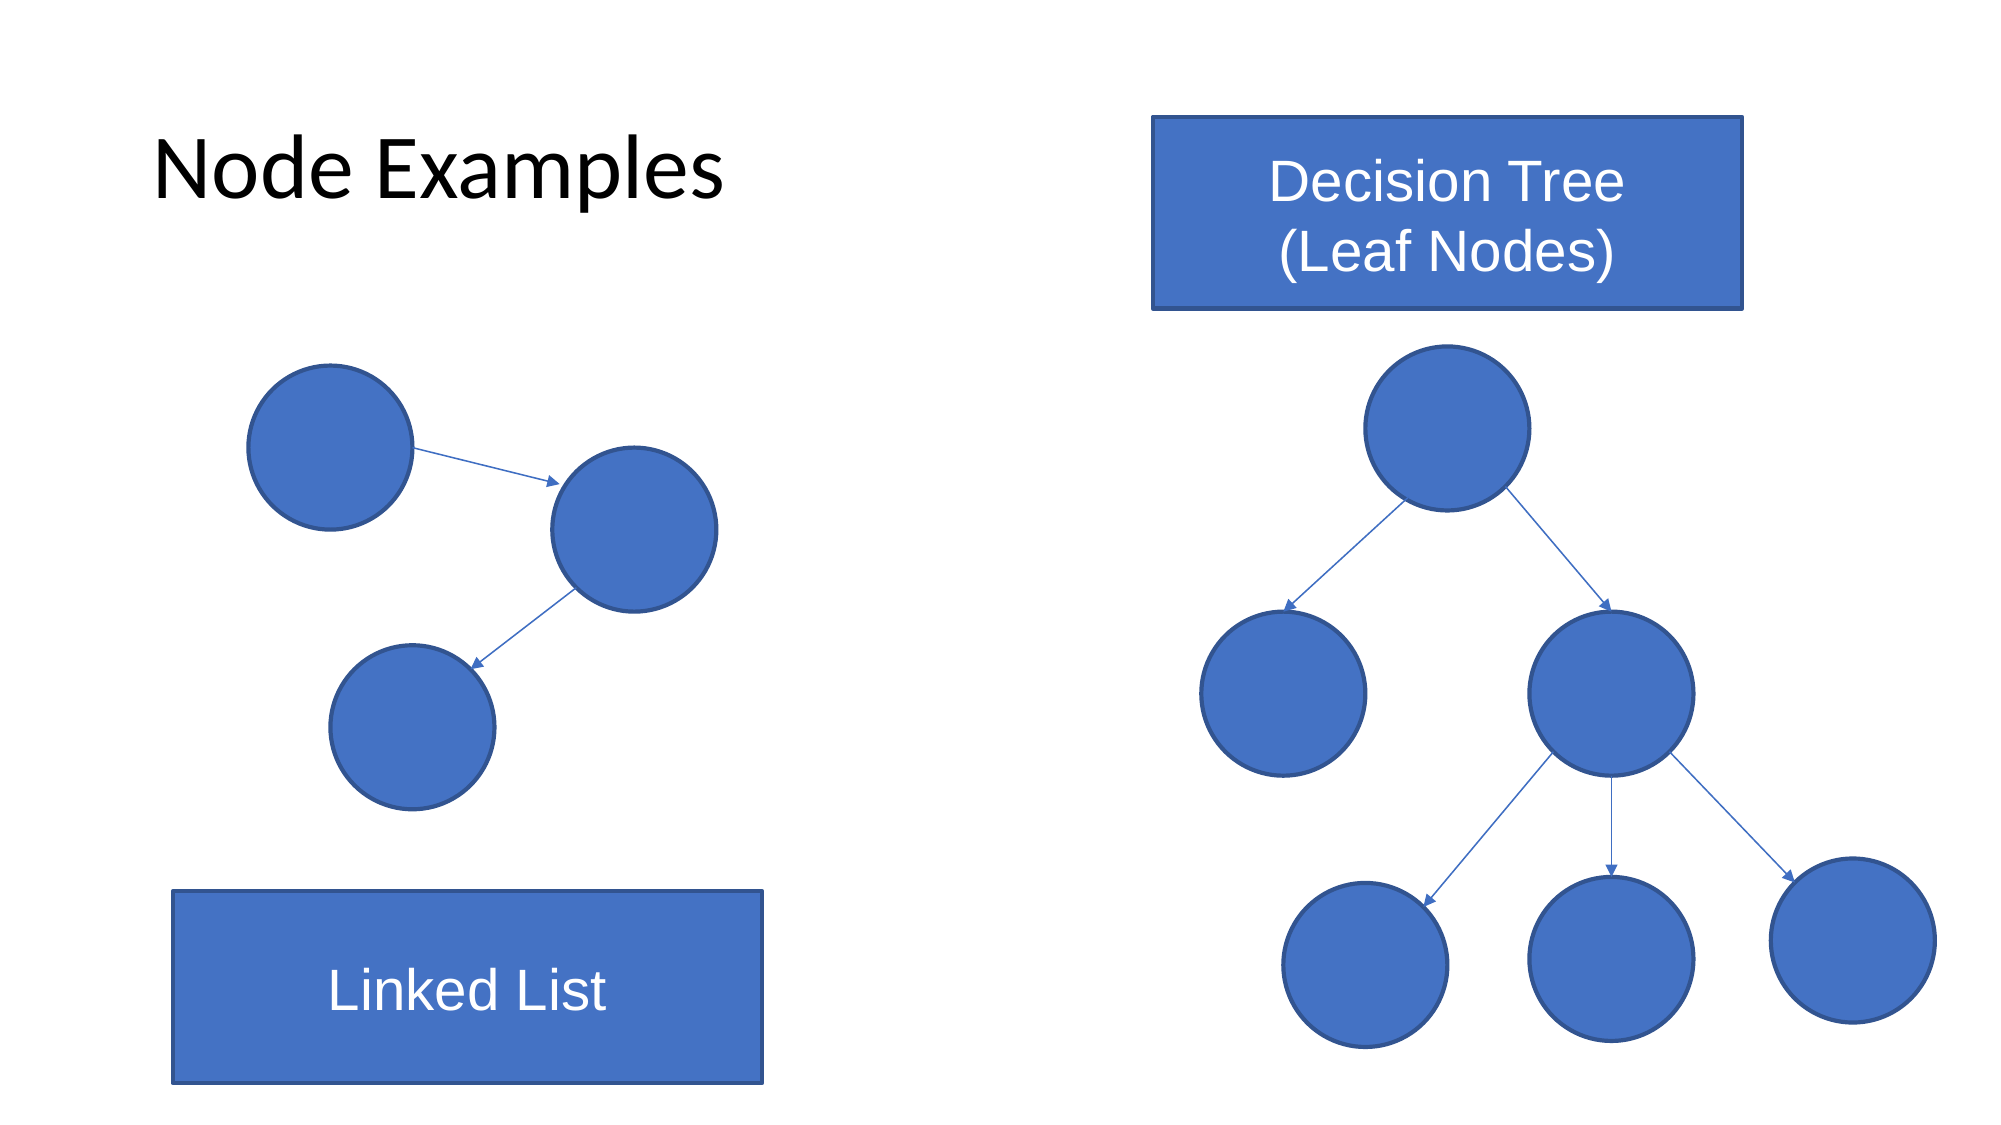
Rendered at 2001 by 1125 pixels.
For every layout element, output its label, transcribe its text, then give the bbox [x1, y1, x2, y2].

text_box [1768, 856, 1937, 1025]
text_box [1363, 344, 1532, 513]
text_box [1281, 880, 1450, 1050]
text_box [470, 587, 577, 670]
text_box [328, 643, 497, 812]
text_box Decision Tree (Leaf Nodes) [1151, 115, 1744, 311]
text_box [1669, 751, 1796, 883]
text_box [1527, 609, 1696, 778]
text_box [550, 445, 719, 614]
text_box [1199, 609, 1368, 778]
text_box [1527, 874, 1696, 1044]
title Node Examples [137, 59, 1863, 278]
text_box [1283, 496, 1409, 612]
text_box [1423, 751, 1554, 908]
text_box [412, 447, 560, 485]
text_box Linked List [171, 889, 764, 1085]
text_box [1505, 486, 1612, 612]
text_box [246, 363, 415, 532]
